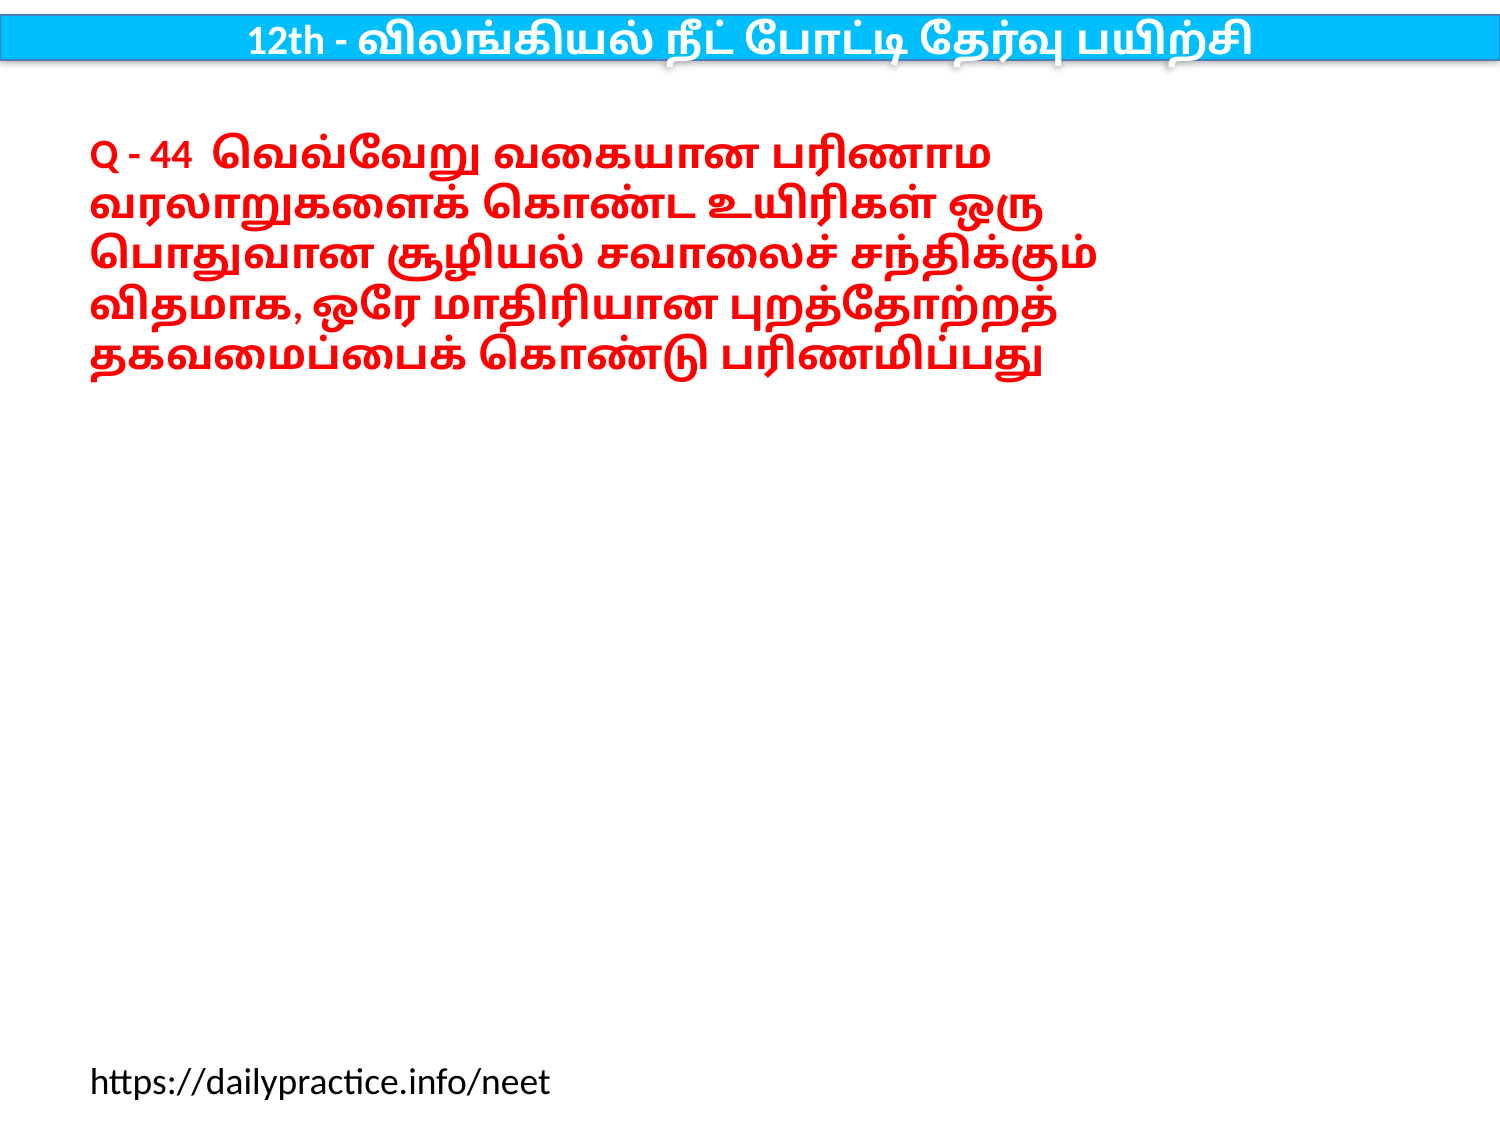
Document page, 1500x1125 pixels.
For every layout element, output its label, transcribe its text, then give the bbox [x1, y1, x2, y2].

text_box https://dailypractice.info/neet [74, 1049, 675, 1110]
text_box 12th - விலங்கியல் நீட் போட்டி தேர்வு பயிற்சி [0, 14, 1500, 61]
text_box Q - 44 வெவ்வேறு வகையான பரிணாம வரலாறுகளைக் கொண்ட உயிரிகள் ஒரு பொதுவான சூழியல் சவாலைச் சந்திக்கும் விதமாக, ஒரே மாதிரியான புறத்தோற்றத் தகவமைப்பைக் கொண்டு பரிணமிப்பது [74, 74, 1275, 480]
